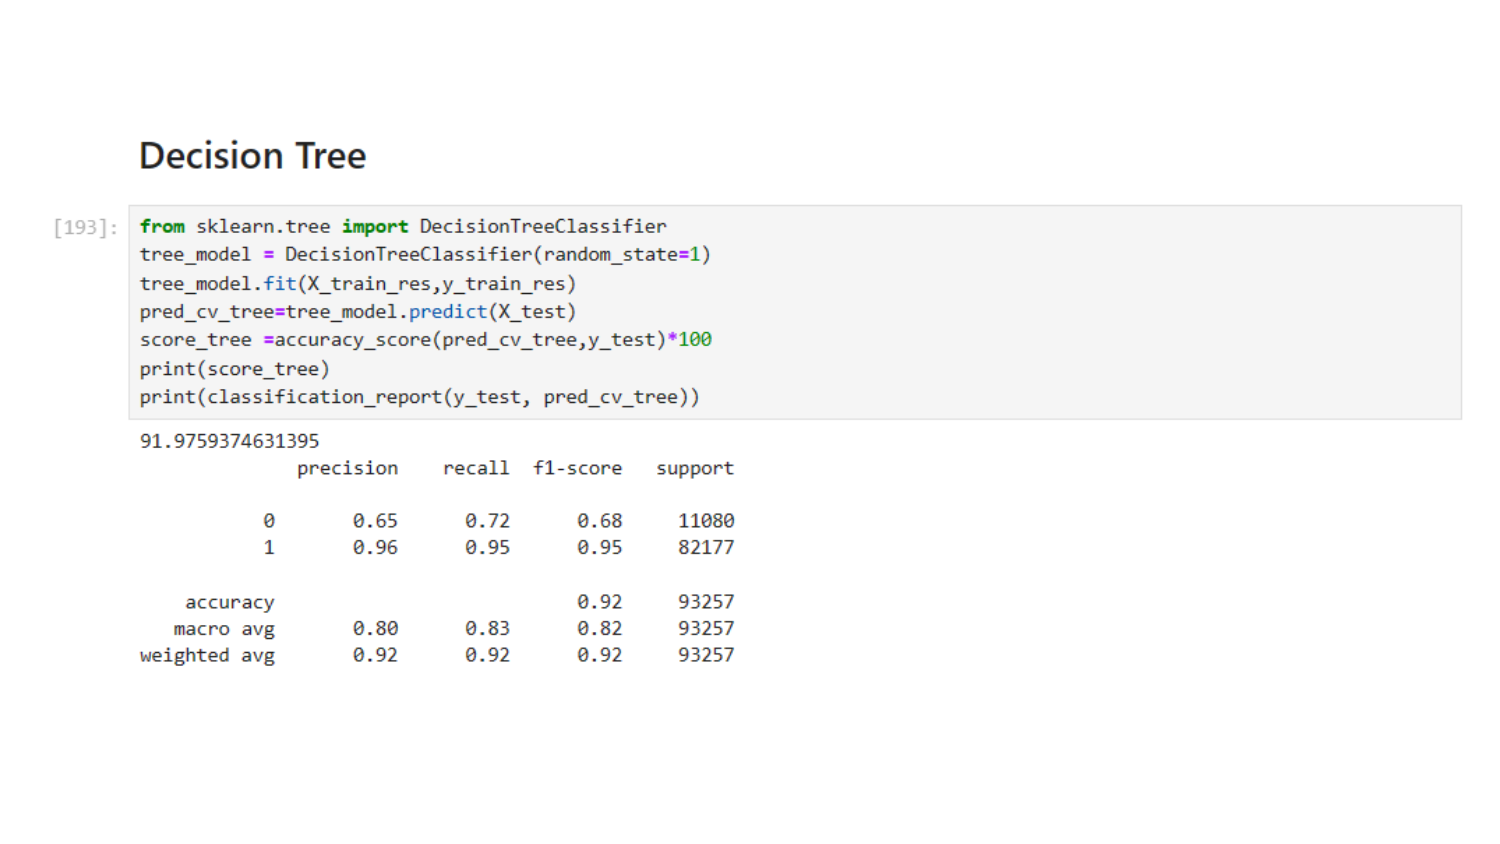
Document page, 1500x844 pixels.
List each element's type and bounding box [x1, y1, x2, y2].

picture [24, 124, 1476, 720]
